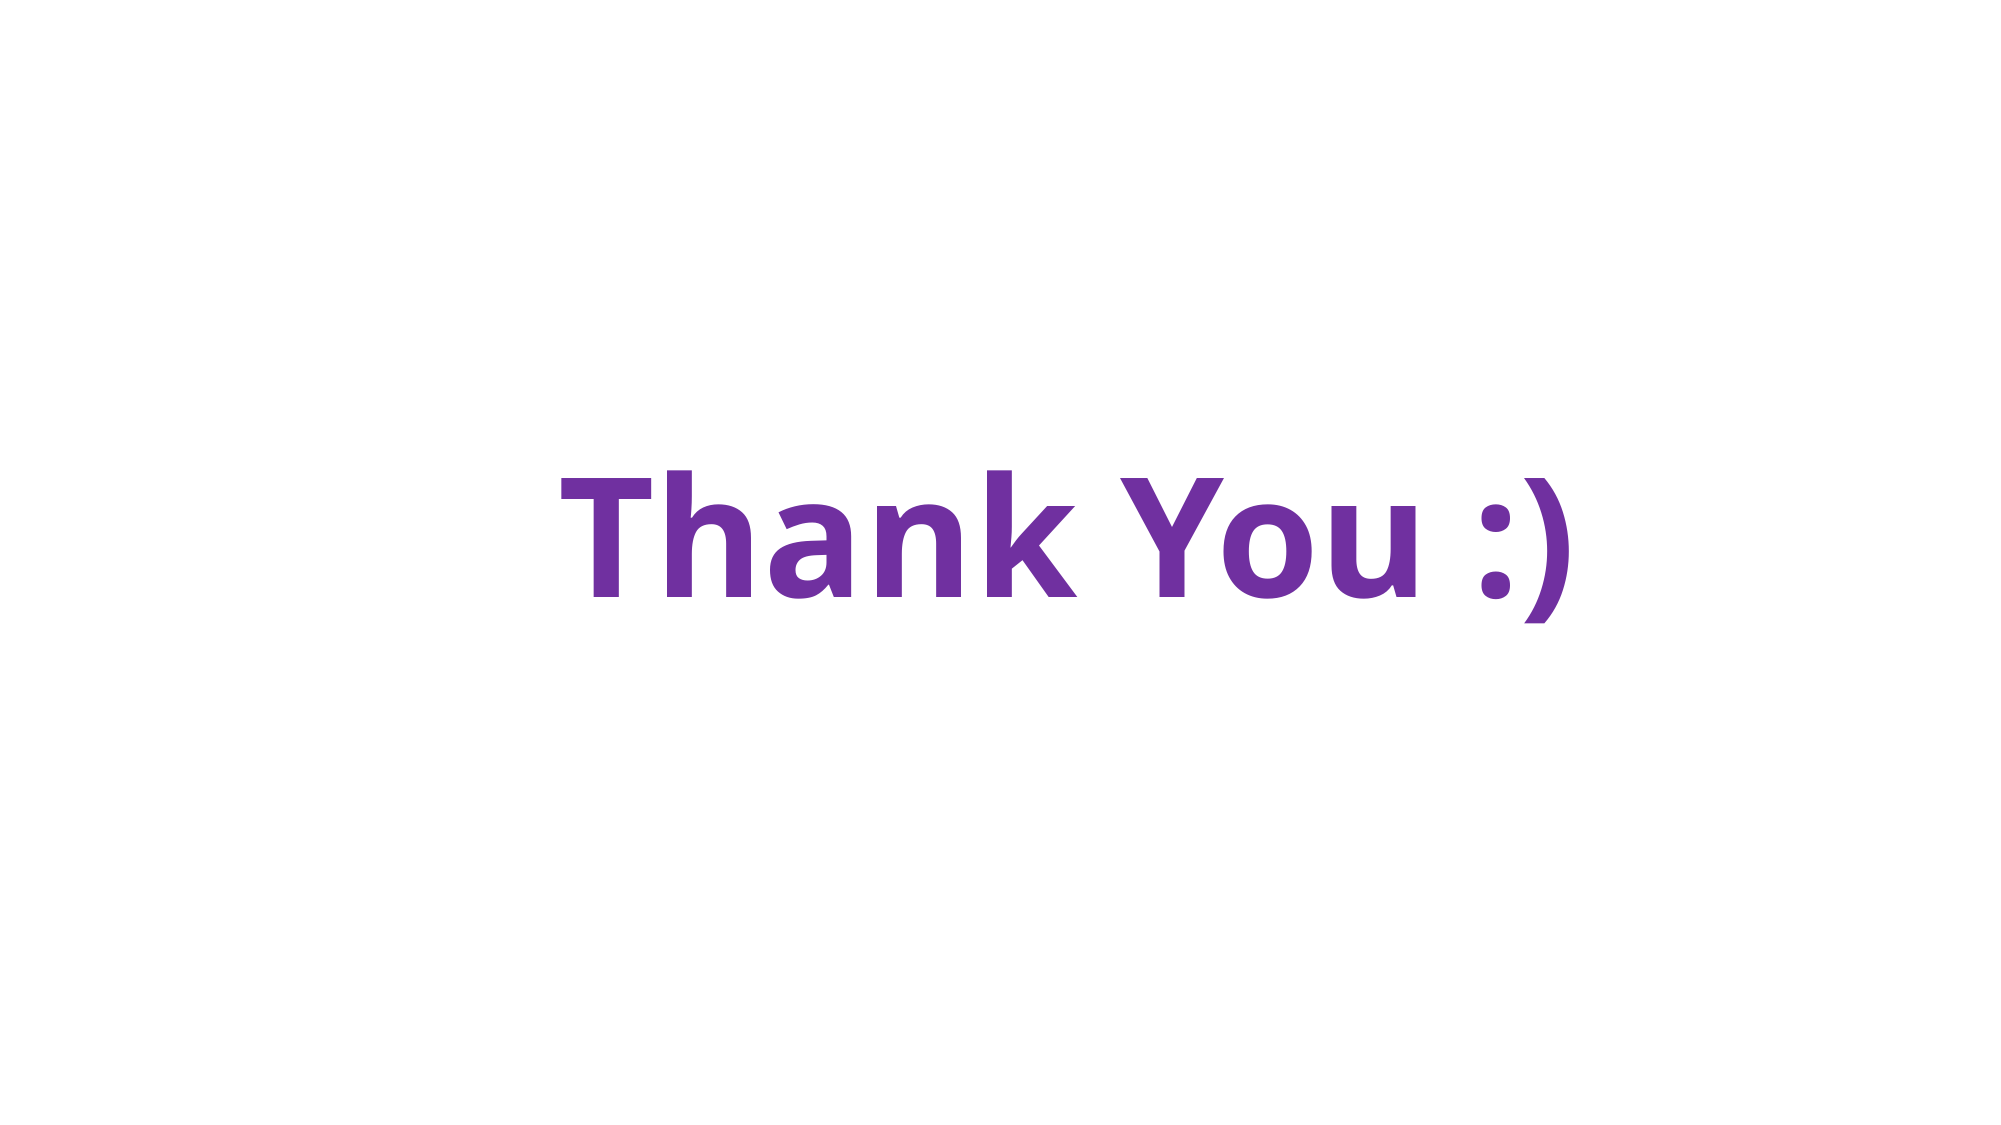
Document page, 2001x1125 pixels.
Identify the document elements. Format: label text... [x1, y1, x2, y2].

title Thank You :) [543, 434, 2000, 653]
